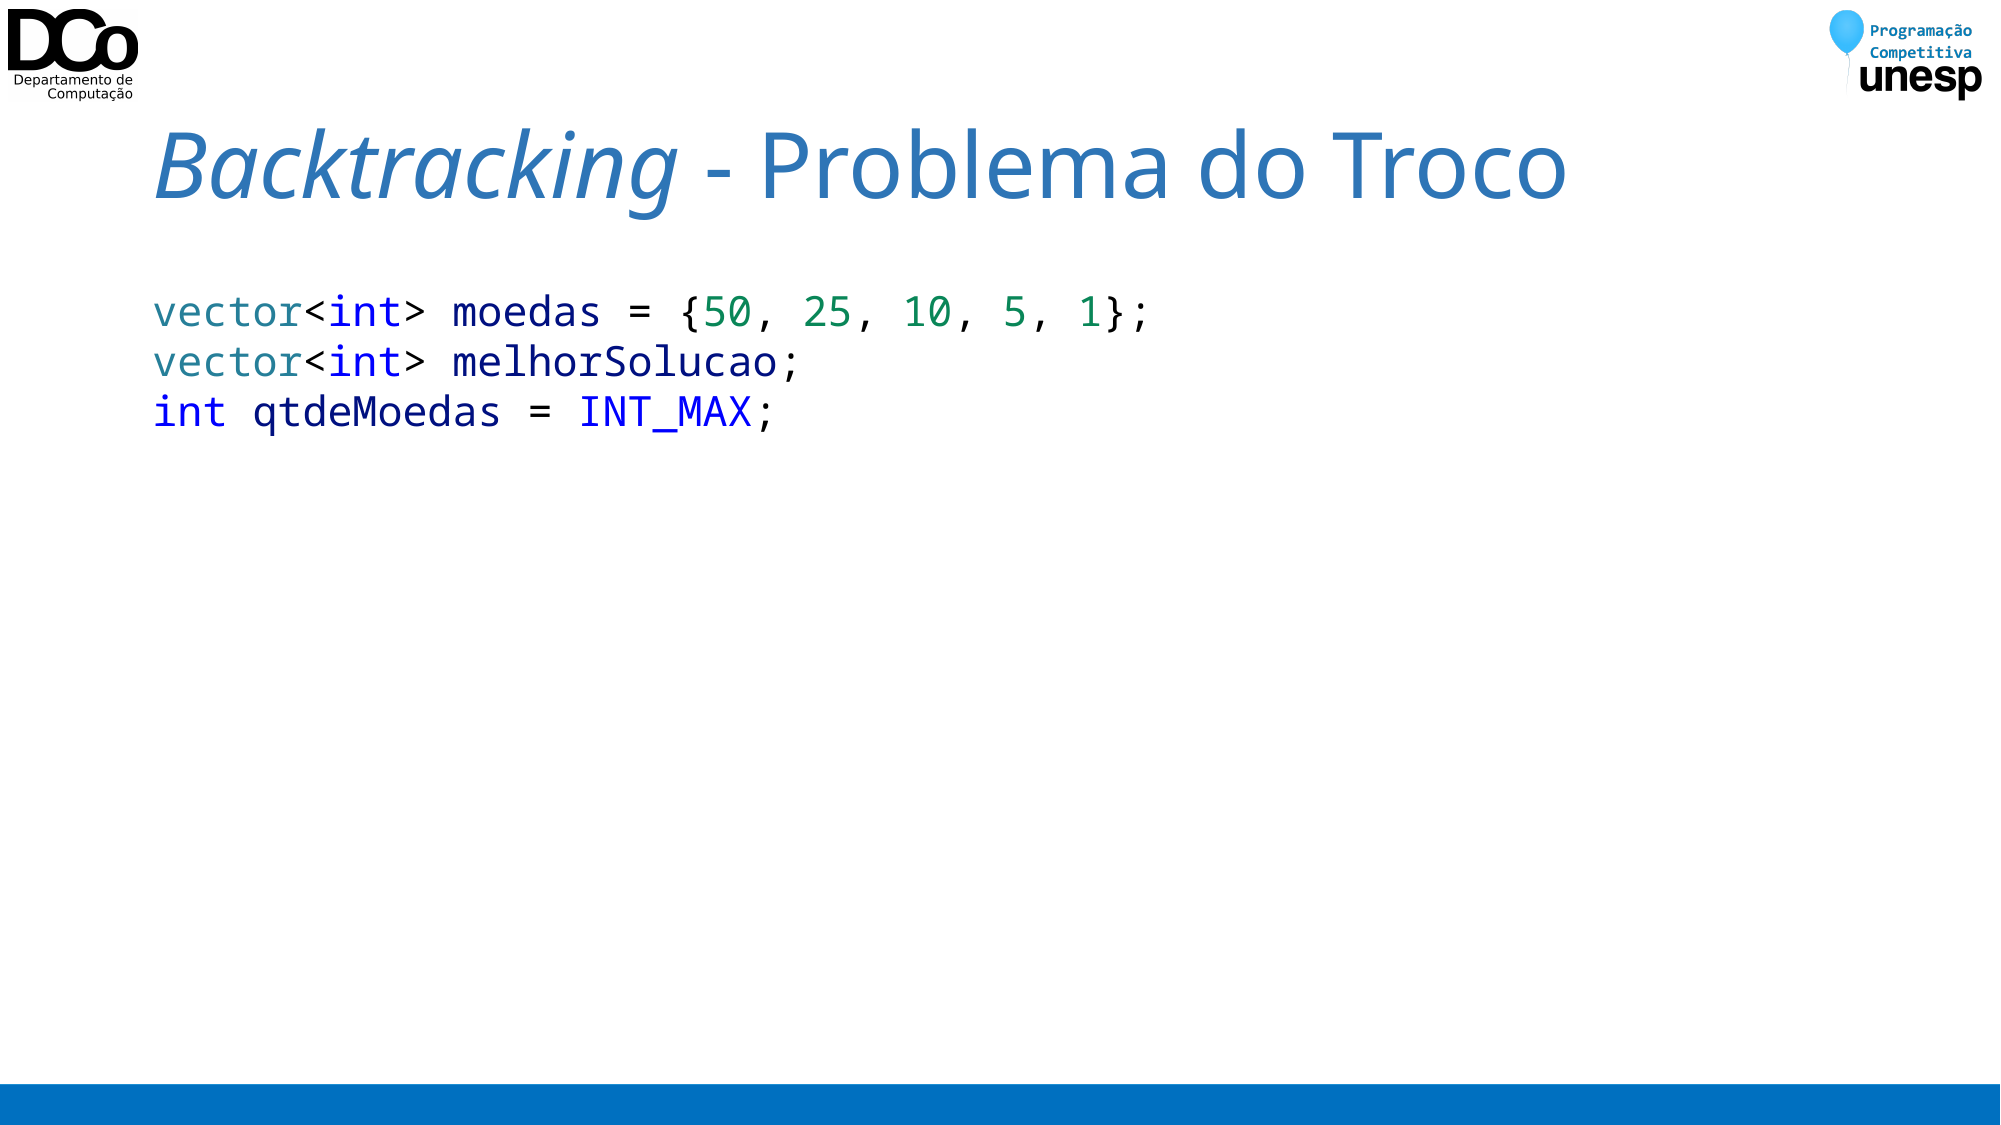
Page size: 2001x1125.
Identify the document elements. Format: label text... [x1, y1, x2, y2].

title Backtracking - Problema do Troco [137, 59, 1863, 277]
picture [8, 9, 138, 102]
picture [1821, 0, 1992, 140]
list vector<int> moedas = {50, 25, 10, 5, 1}; vector<int> melhorSolucao; int qtdeMoedas = INT_MAX; [137, 277, 1863, 1021]
slide_number 28 [1412, 1074, 1863, 1125]
